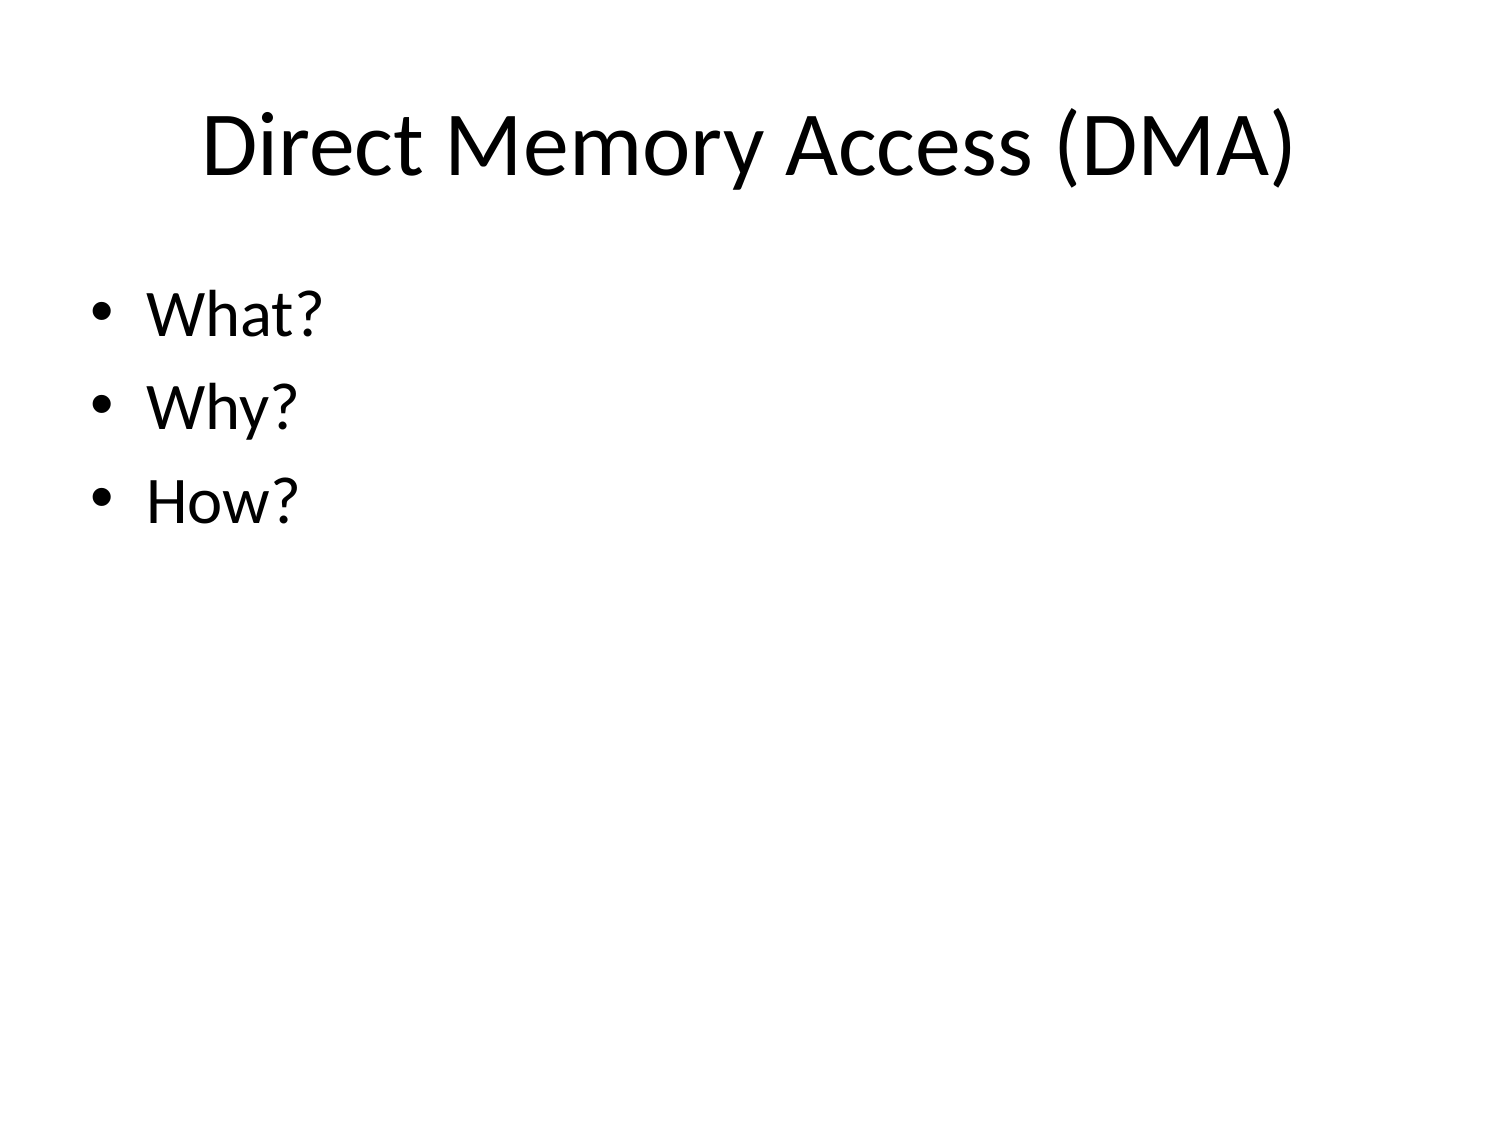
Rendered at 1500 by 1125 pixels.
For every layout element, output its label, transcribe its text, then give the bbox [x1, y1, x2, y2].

title Direct Memory Access (DMA) [75, 45, 1425, 233]
list What? Why? How? [75, 262, 1425, 1005]
